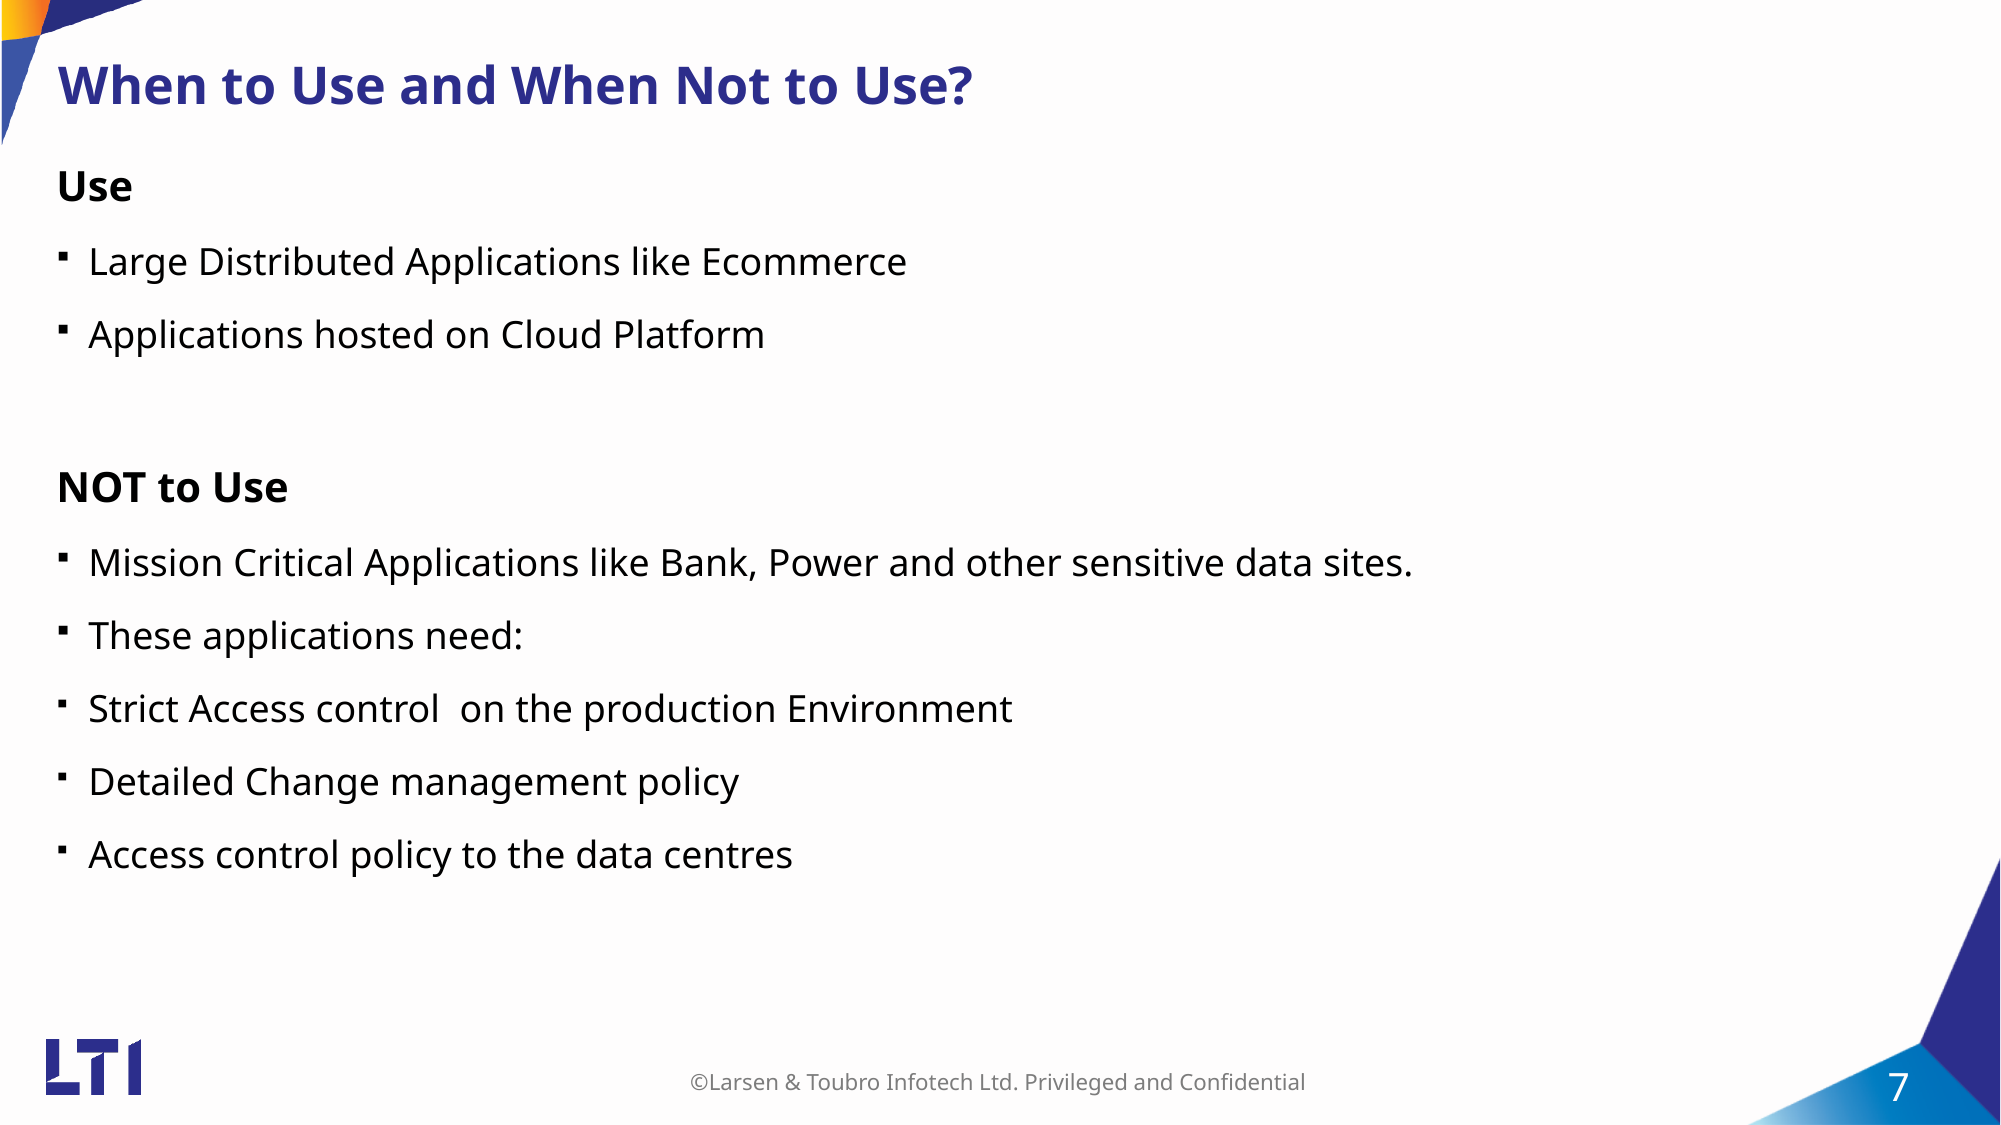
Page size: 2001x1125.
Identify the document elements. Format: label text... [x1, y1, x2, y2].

list Use Large Distributed Applications like Ecommerce Applications hosted on Cloud Platform NOT to Use Mission Critical Applications like Bank, Power and other sensitive data sites. These applications need: Strict Access control on the production Environment Detailed Change management policy Access control policy to the data centres [56, 159, 1941, 1021]
picture [1718, 854, 2001, 1125]
picture [46, 1039, 141, 1095]
picture [0, 0, 147, 145]
title When to Use and When Not to Use? [58, 52, 1940, 117]
